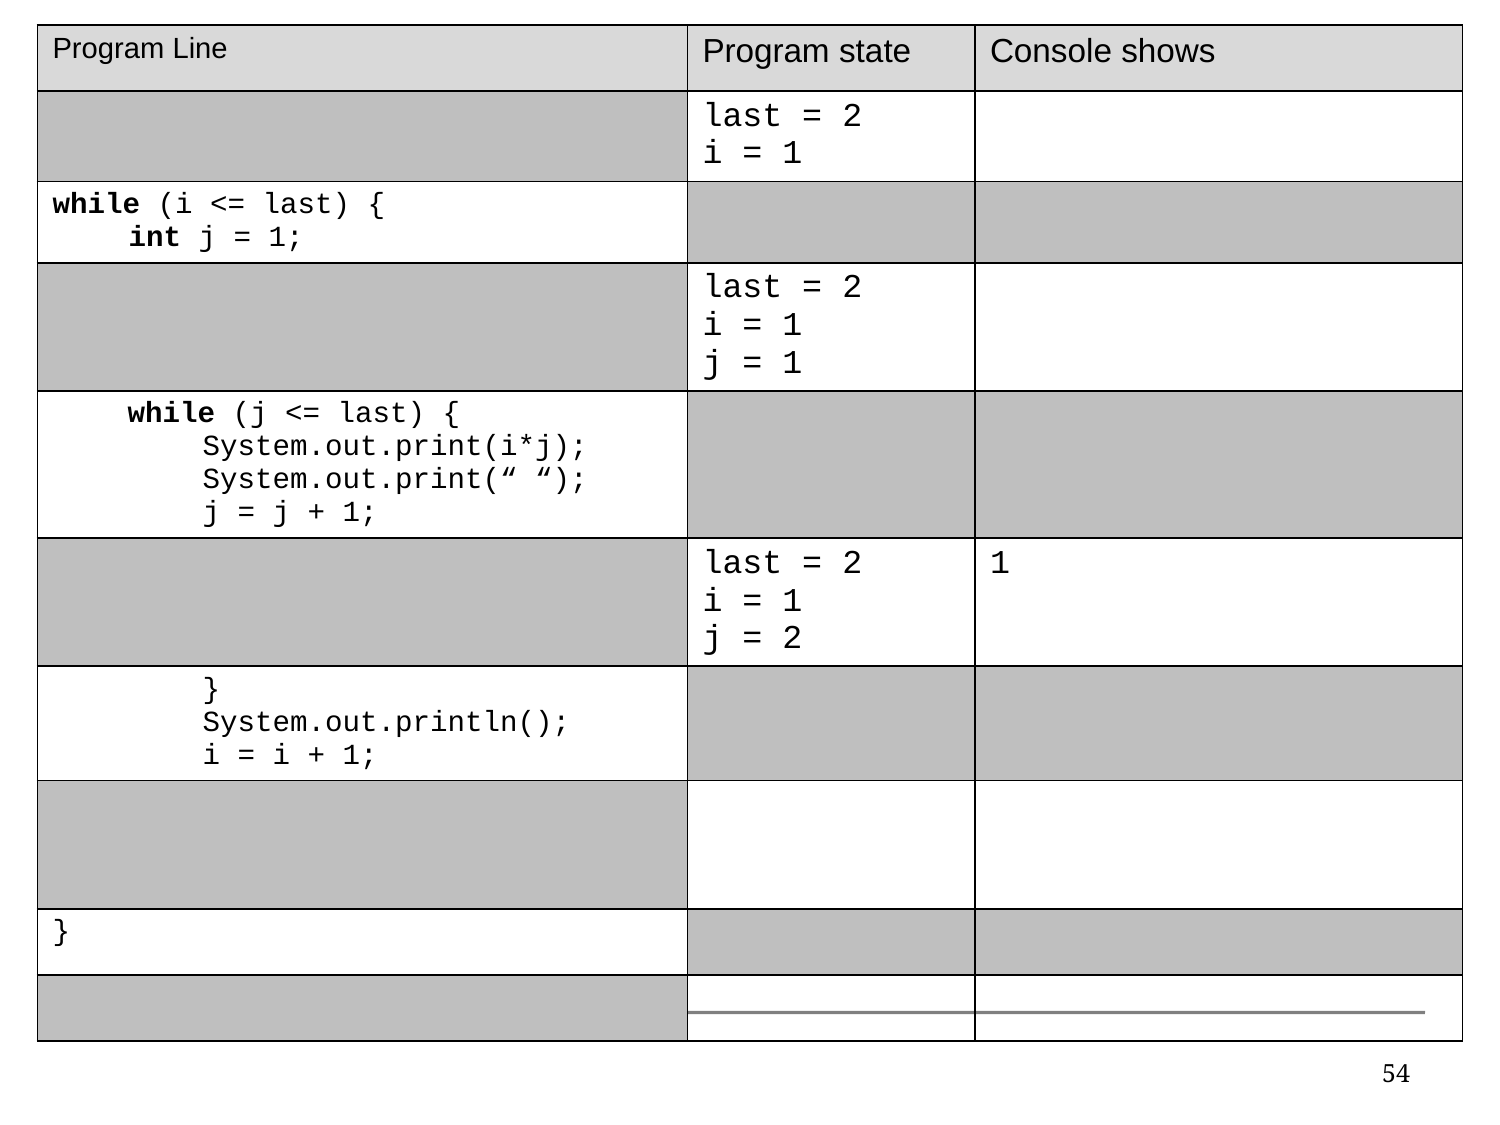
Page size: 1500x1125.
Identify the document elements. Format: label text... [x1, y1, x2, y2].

table_cell [688, 976, 974, 1040]
table_cell [976, 910, 1462, 974]
table_cell last = 2 i = 1 j = 2 [688, 539, 974, 665]
table_cell [976, 781, 1462, 908]
table_header Program state [688, 26, 974, 90]
table_cell [688, 781, 974, 908]
table_cell [38, 264, 687, 390]
table_cell [976, 392, 1462, 537]
table_cell [976, 976, 1462, 1040]
table_cell [688, 182, 974, 262]
table_cell } [38, 910, 687, 974]
table_cell [976, 264, 1462, 390]
table_cell } System.out.println(); i = i + 1; [38, 667, 687, 780]
table_cell 1 [976, 539, 1462, 665]
table_cell [38, 976, 687, 1040]
table_cell [976, 92, 1462, 181]
table_cell [976, 182, 1462, 262]
table_cell [688, 910, 974, 974]
table_cell [976, 667, 1462, 780]
table_cell [688, 667, 974, 780]
table_cell while (i <= last) { int j = 1; [38, 182, 687, 262]
table_cell [38, 539, 687, 665]
table_cell [38, 92, 687, 181]
table_cell last = 2 i = 1 j = 1 [688, 264, 974, 390]
table_header Program Line [38, 26, 687, 90]
table_header Console shows [976, 26, 1462, 90]
table_cell [38, 781, 687, 908]
table_cell [688, 392, 974, 537]
slide_number 54 [1074, 1042, 1426, 1100]
table_cell while (j <= last) { System.out.print(i*j); System.out.print(“ “); j = j + 1; [38, 392, 687, 537]
table_cell last = 2 i = 1 [688, 92, 974, 181]
